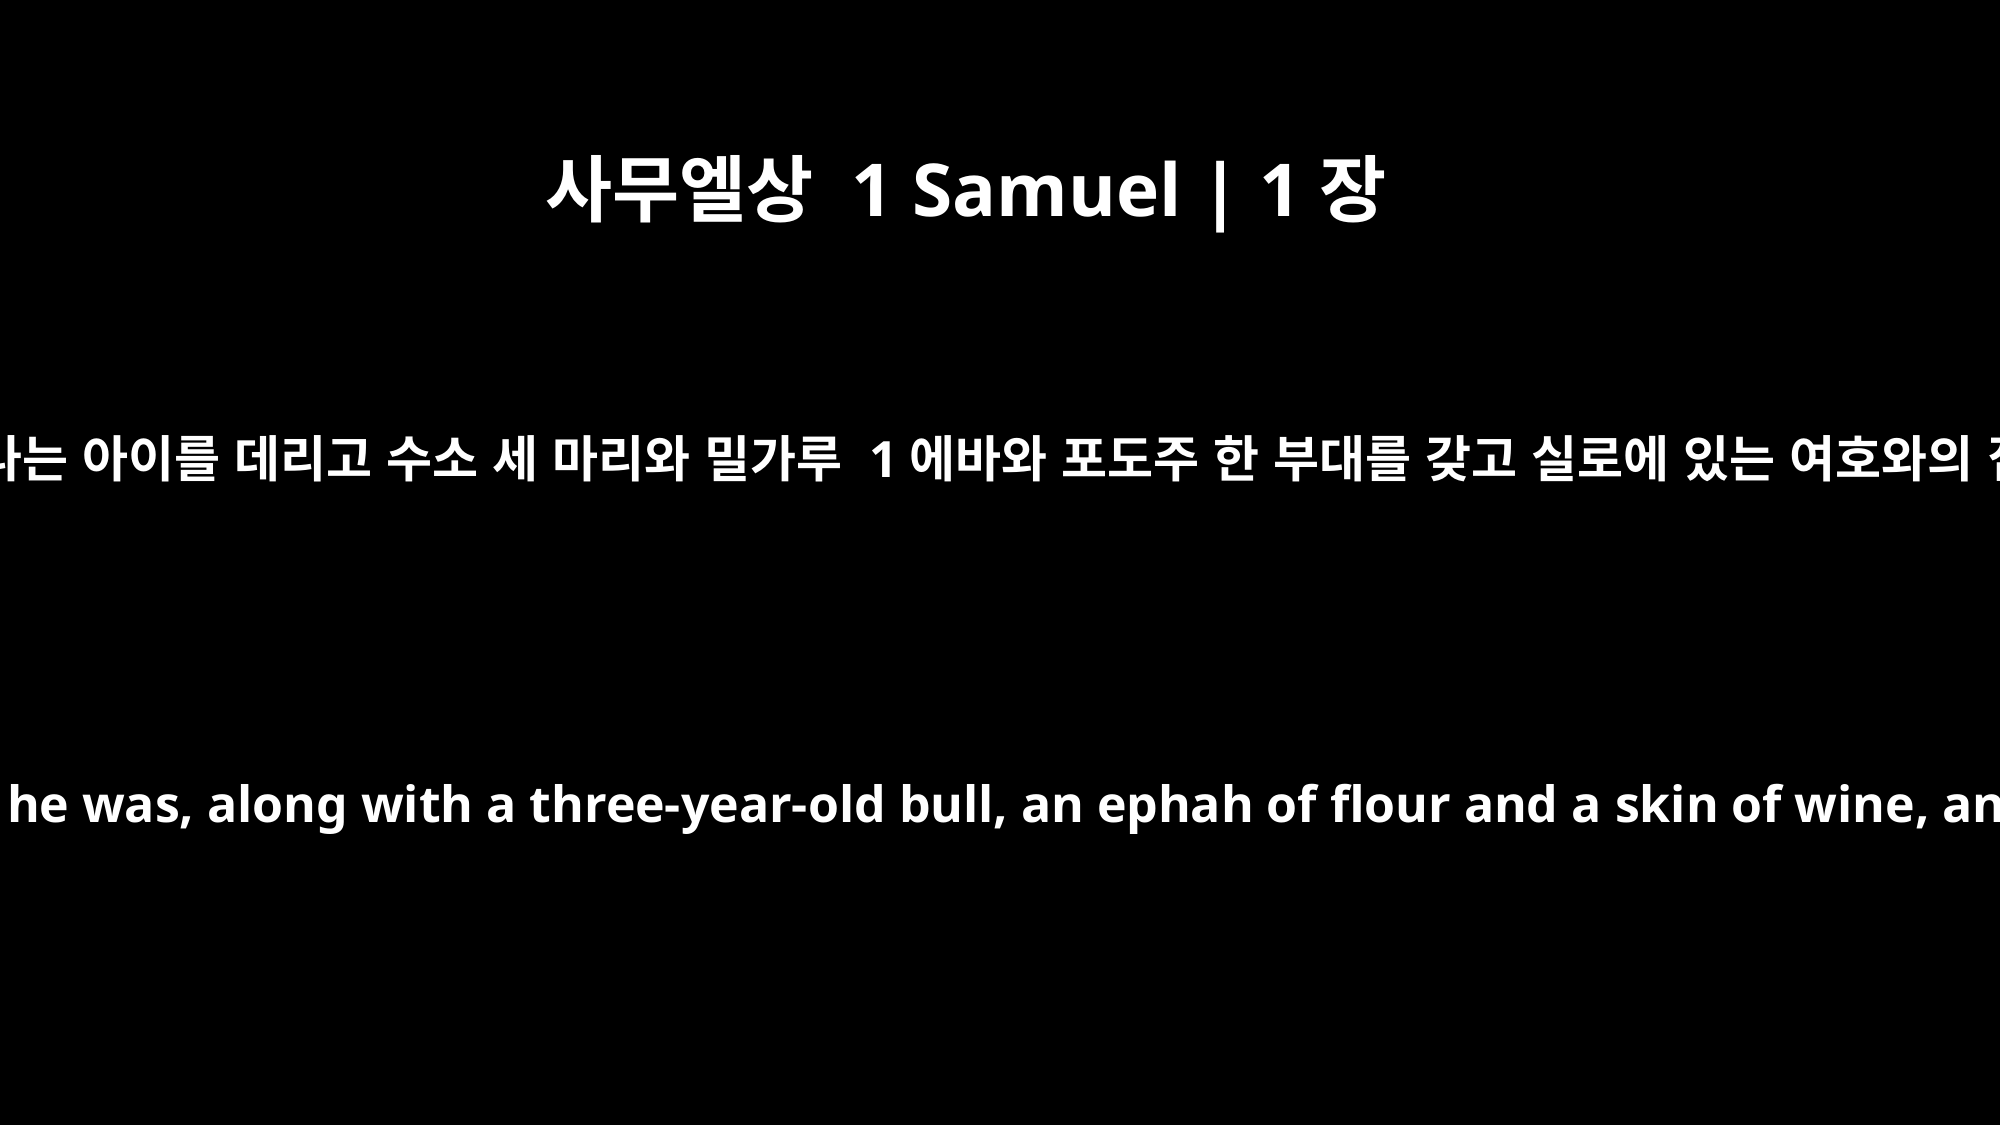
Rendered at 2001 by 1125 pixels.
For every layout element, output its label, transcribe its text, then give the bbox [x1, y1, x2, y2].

text_box 사무엘상 1 Samuel | 1장 [530, 136, 1402, 239]
text_box 24 아들이 젖을 떼자 한나는 아이를 데리고 수소 세 마리와 밀가루 1에바와 포도주 한 부대를 갖고 실로에 있는 여호와의 집으로 갔습니다. [0, 359, 2000, 495]
text_box After he was weaned, she took the boy with her, young as he was, along with a three-year-old bull, an ephah of flour and a skin of wine, and brought him to the house of the LORD at Shiloh. [0, 764, 2000, 840]
